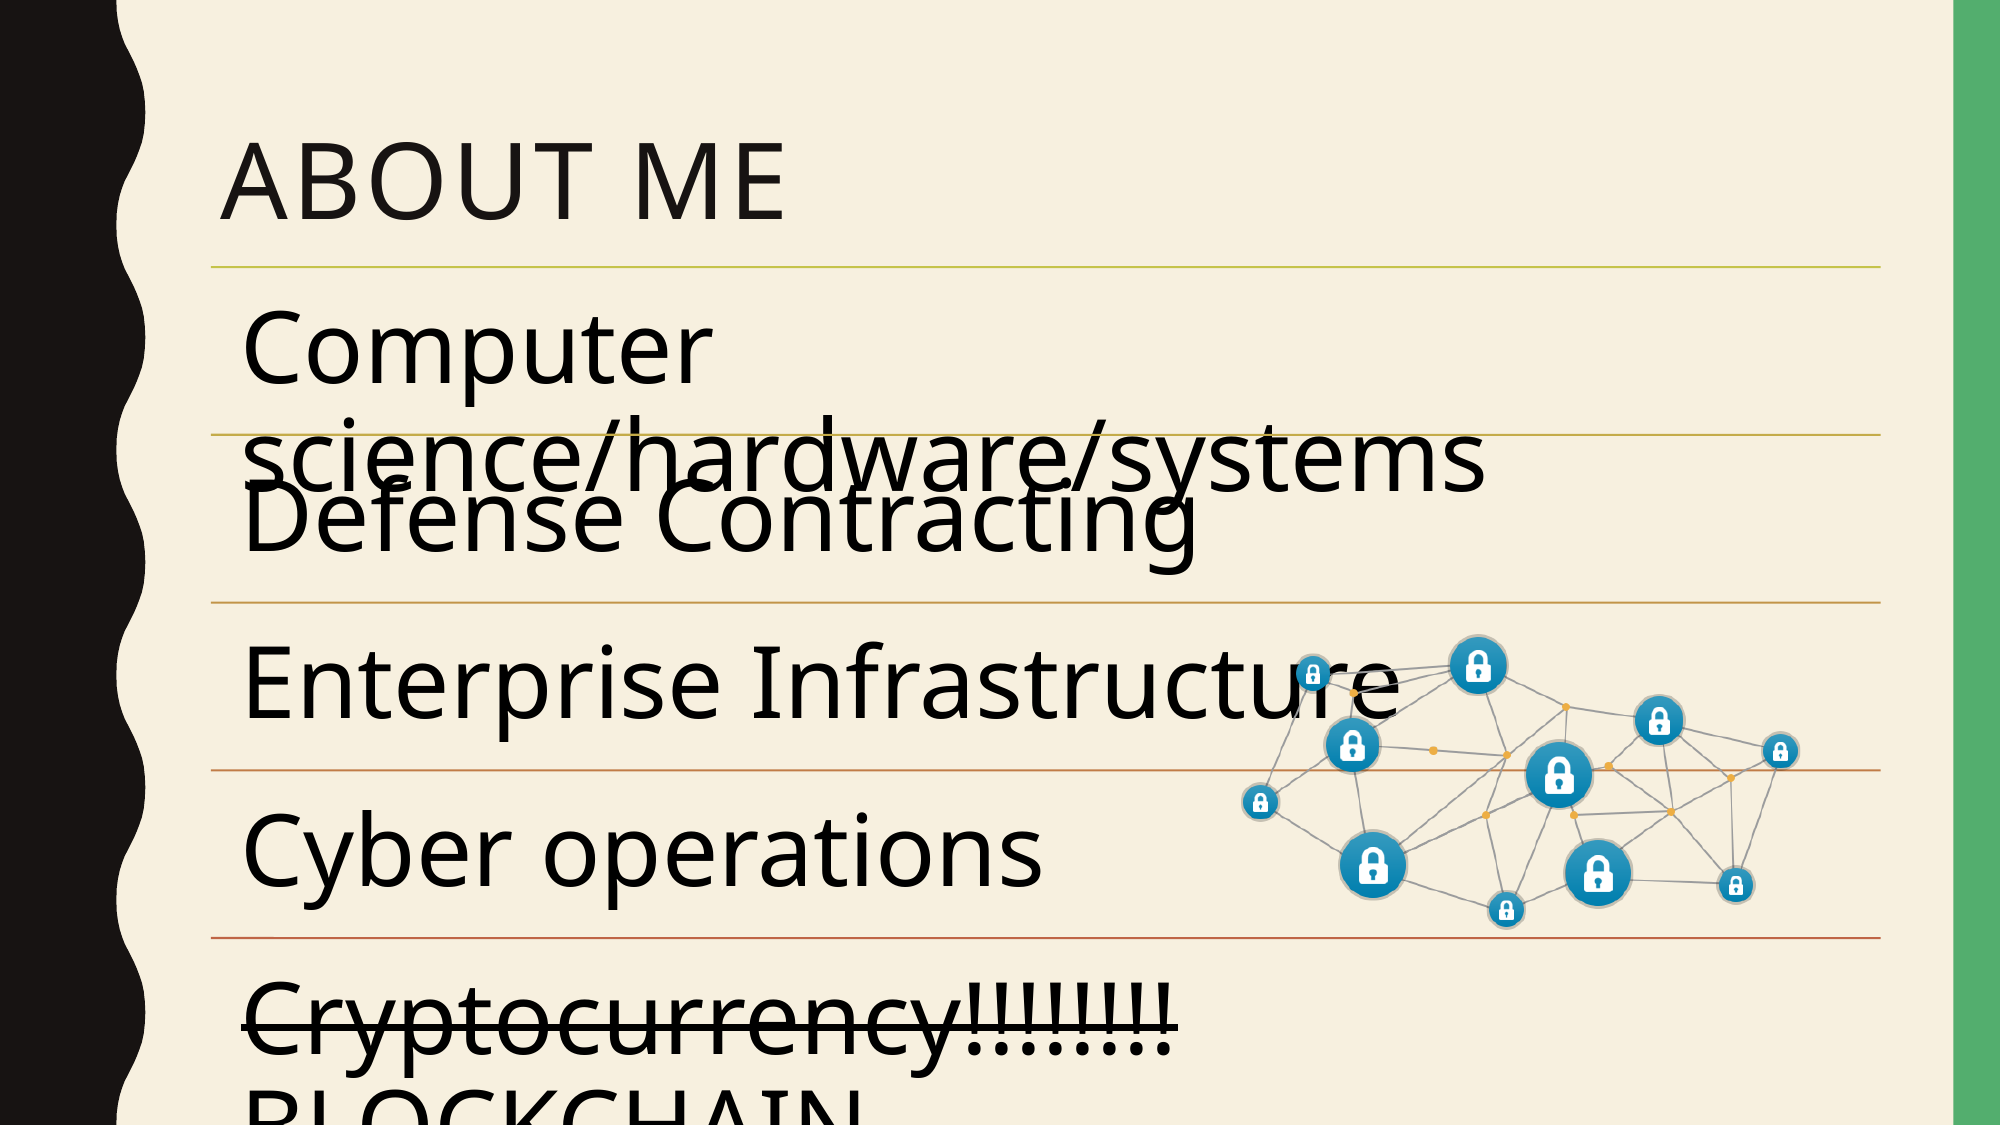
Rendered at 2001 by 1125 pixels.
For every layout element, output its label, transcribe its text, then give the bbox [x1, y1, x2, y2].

picture [1153, 623, 1879, 942]
title About Me [205, 62, 1875, 308]
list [210, 266, 1881, 1106]
